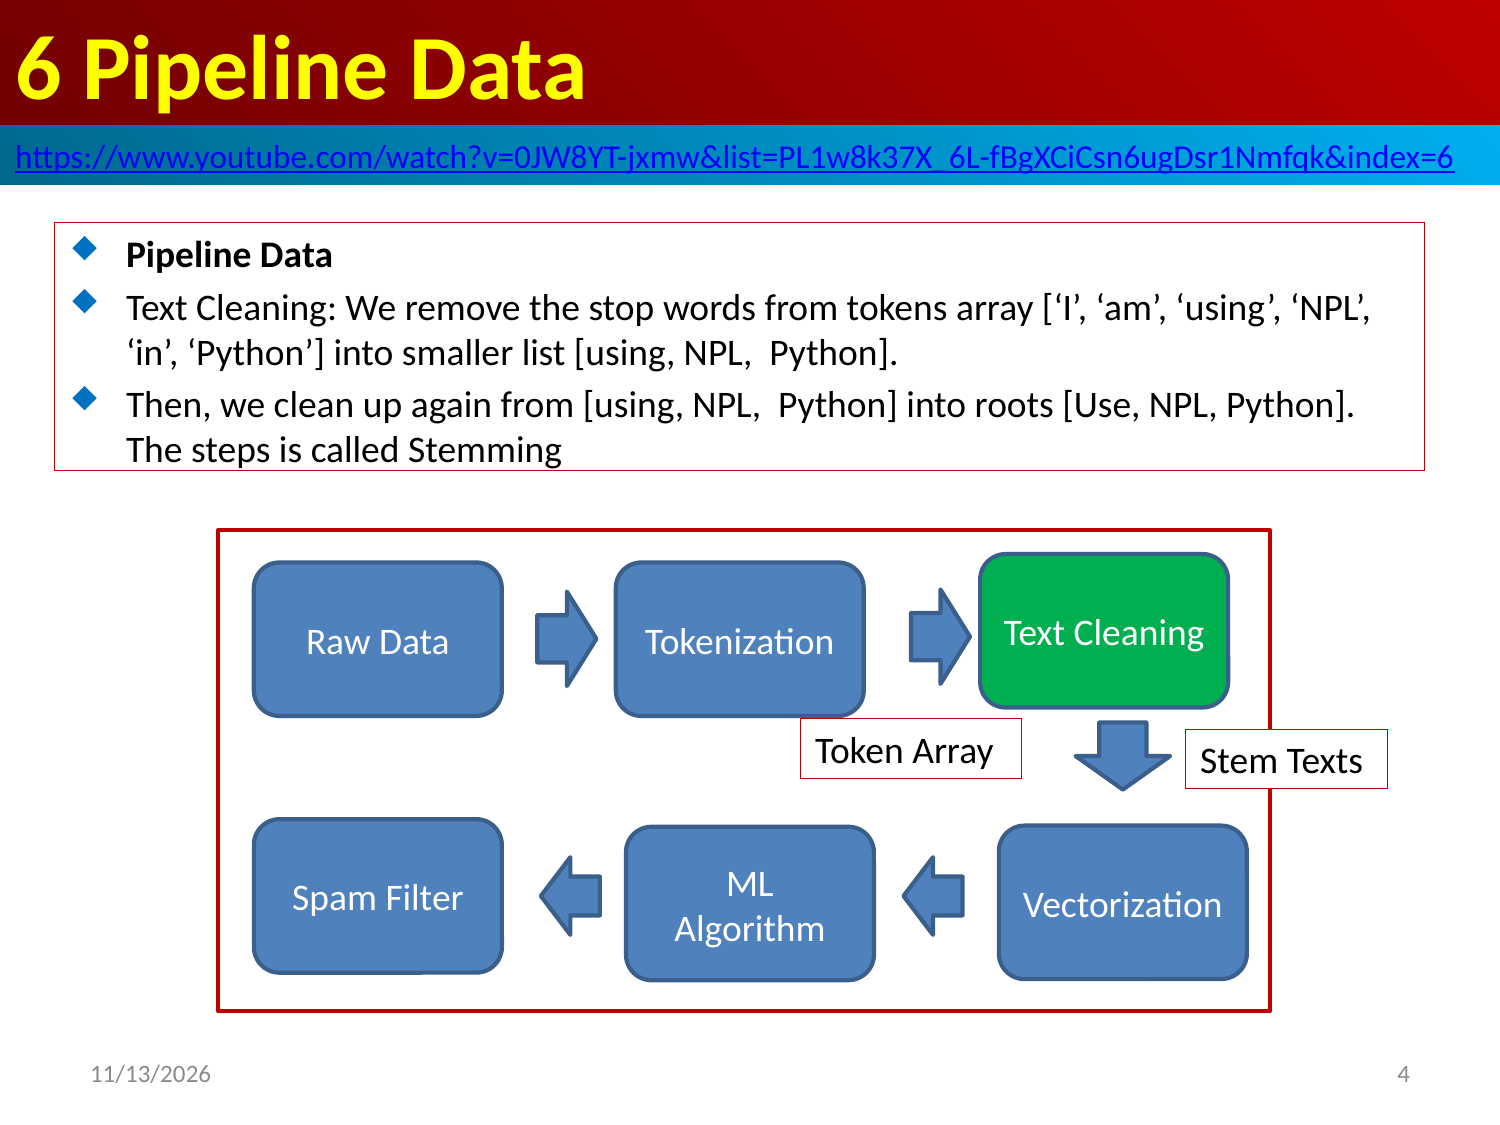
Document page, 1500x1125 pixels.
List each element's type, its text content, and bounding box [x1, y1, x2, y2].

text_box https://www.youtube.com/watch?v=0JW8YT-jxmw&list=PL1w8k37X_6L-fBgXCiCsn6ugDsr1Nmfqk&index=6 [0, 125, 1500, 185]
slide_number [75, 1042, 425, 1103]
text_box Stem Texts [1185, 729, 1388, 789]
subtitle Pipeline Data Text Cleaning: We remove the stop words from tokens array [‘I’, ‘am’, ‘using’, ‘NPL’, ‘in’, ‘Python’] into smaller list [using, NPL, Python]. Then, we clean up again from [using, NPL, Python] into roots [Use, NPL, Python]. The steps is called Stemming [54, 222, 1425, 471]
slide_number 4 [1074, 1042, 1425, 1103]
text_box [216, 528, 1272, 1013]
text_box Token Array [800, 718, 1022, 779]
title 6 Pipeline Data [0, 0, 1500, 125]
